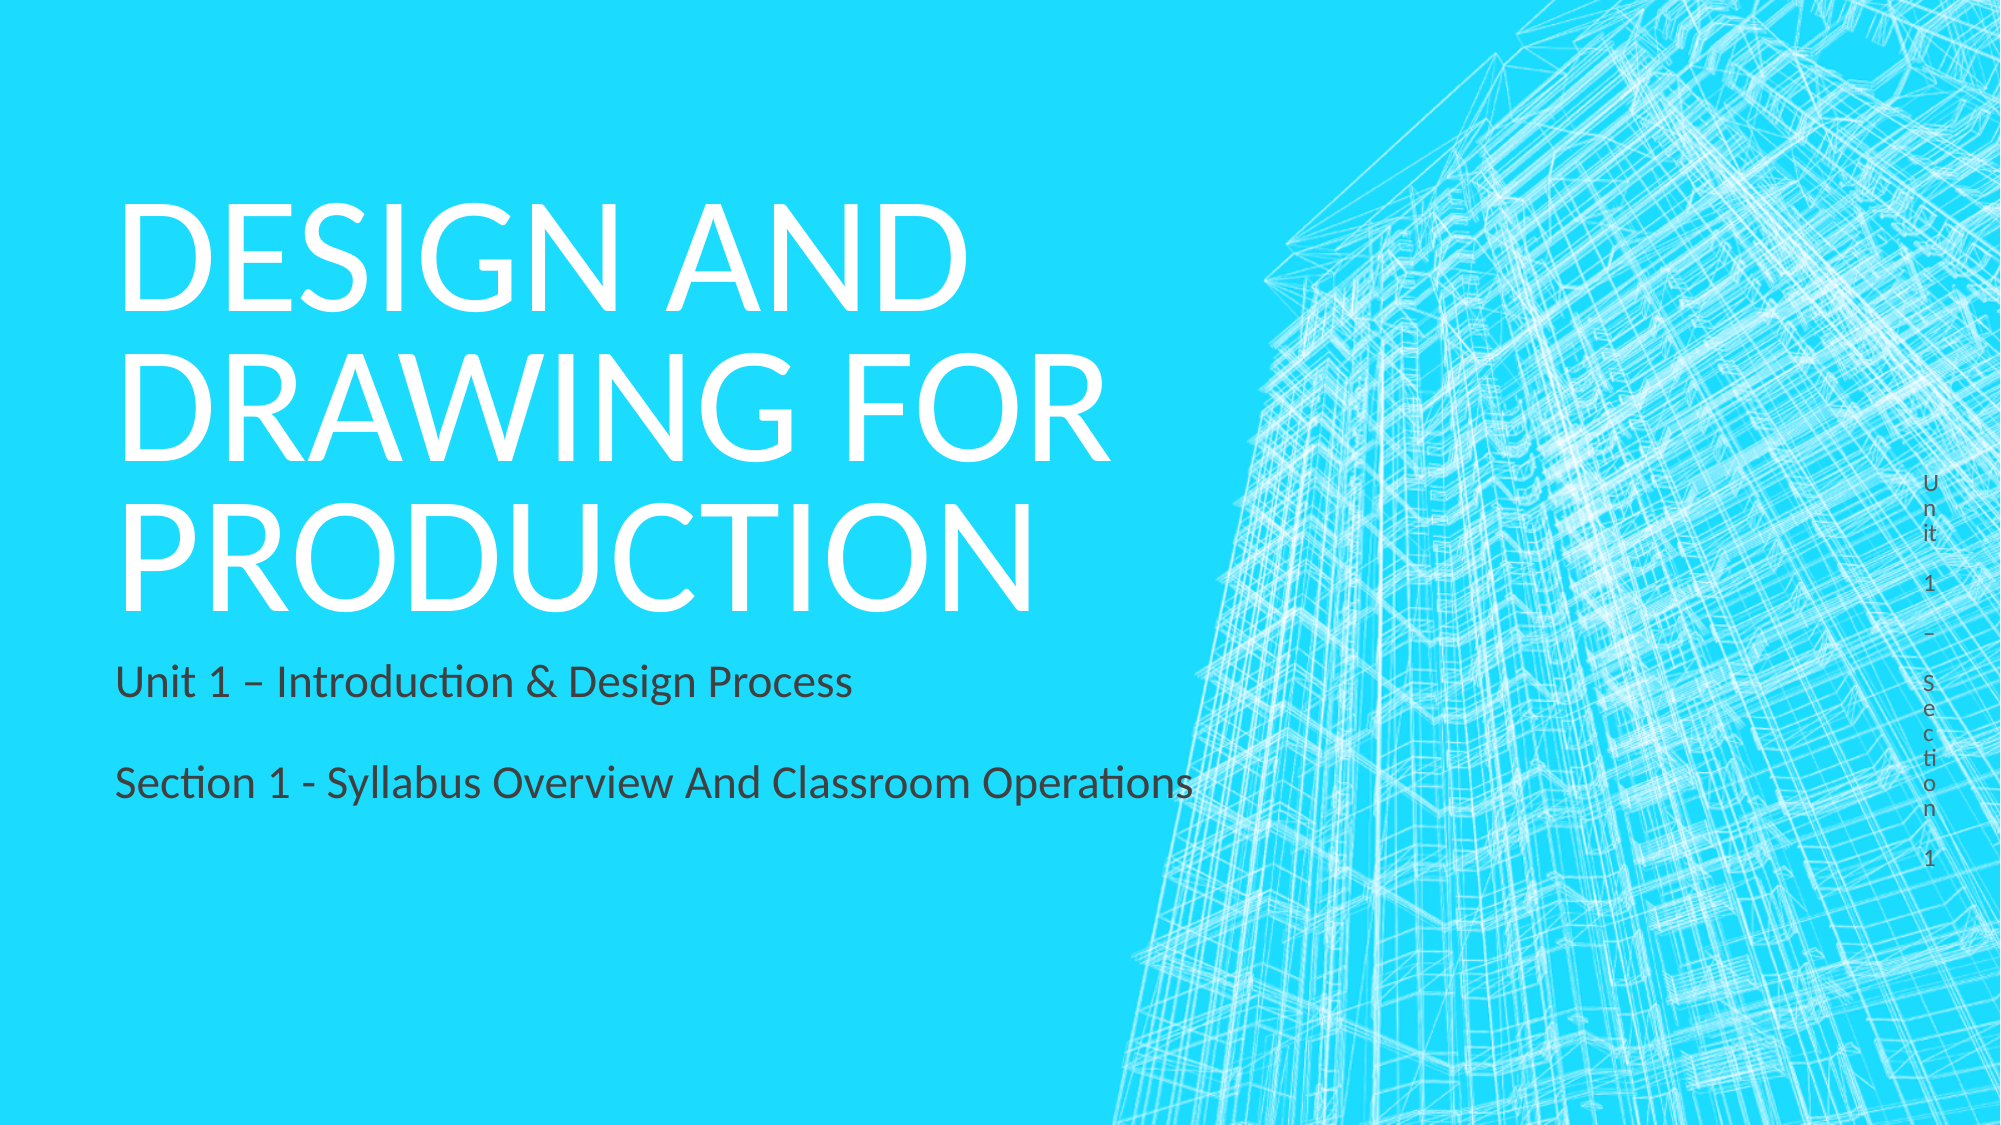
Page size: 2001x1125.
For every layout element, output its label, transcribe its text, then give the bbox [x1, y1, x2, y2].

subtitle Unit 1 – Introduction & Design Process Section 1 - Syllabus Overview And Classroom Operations [99, 648, 1225, 829]
picture [0, 0, 2001, 1125]
footer Unit 1 – Section 1 [1908, 59, 1955, 904]
title Design and drawing for production [99, 123, 1225, 648]
